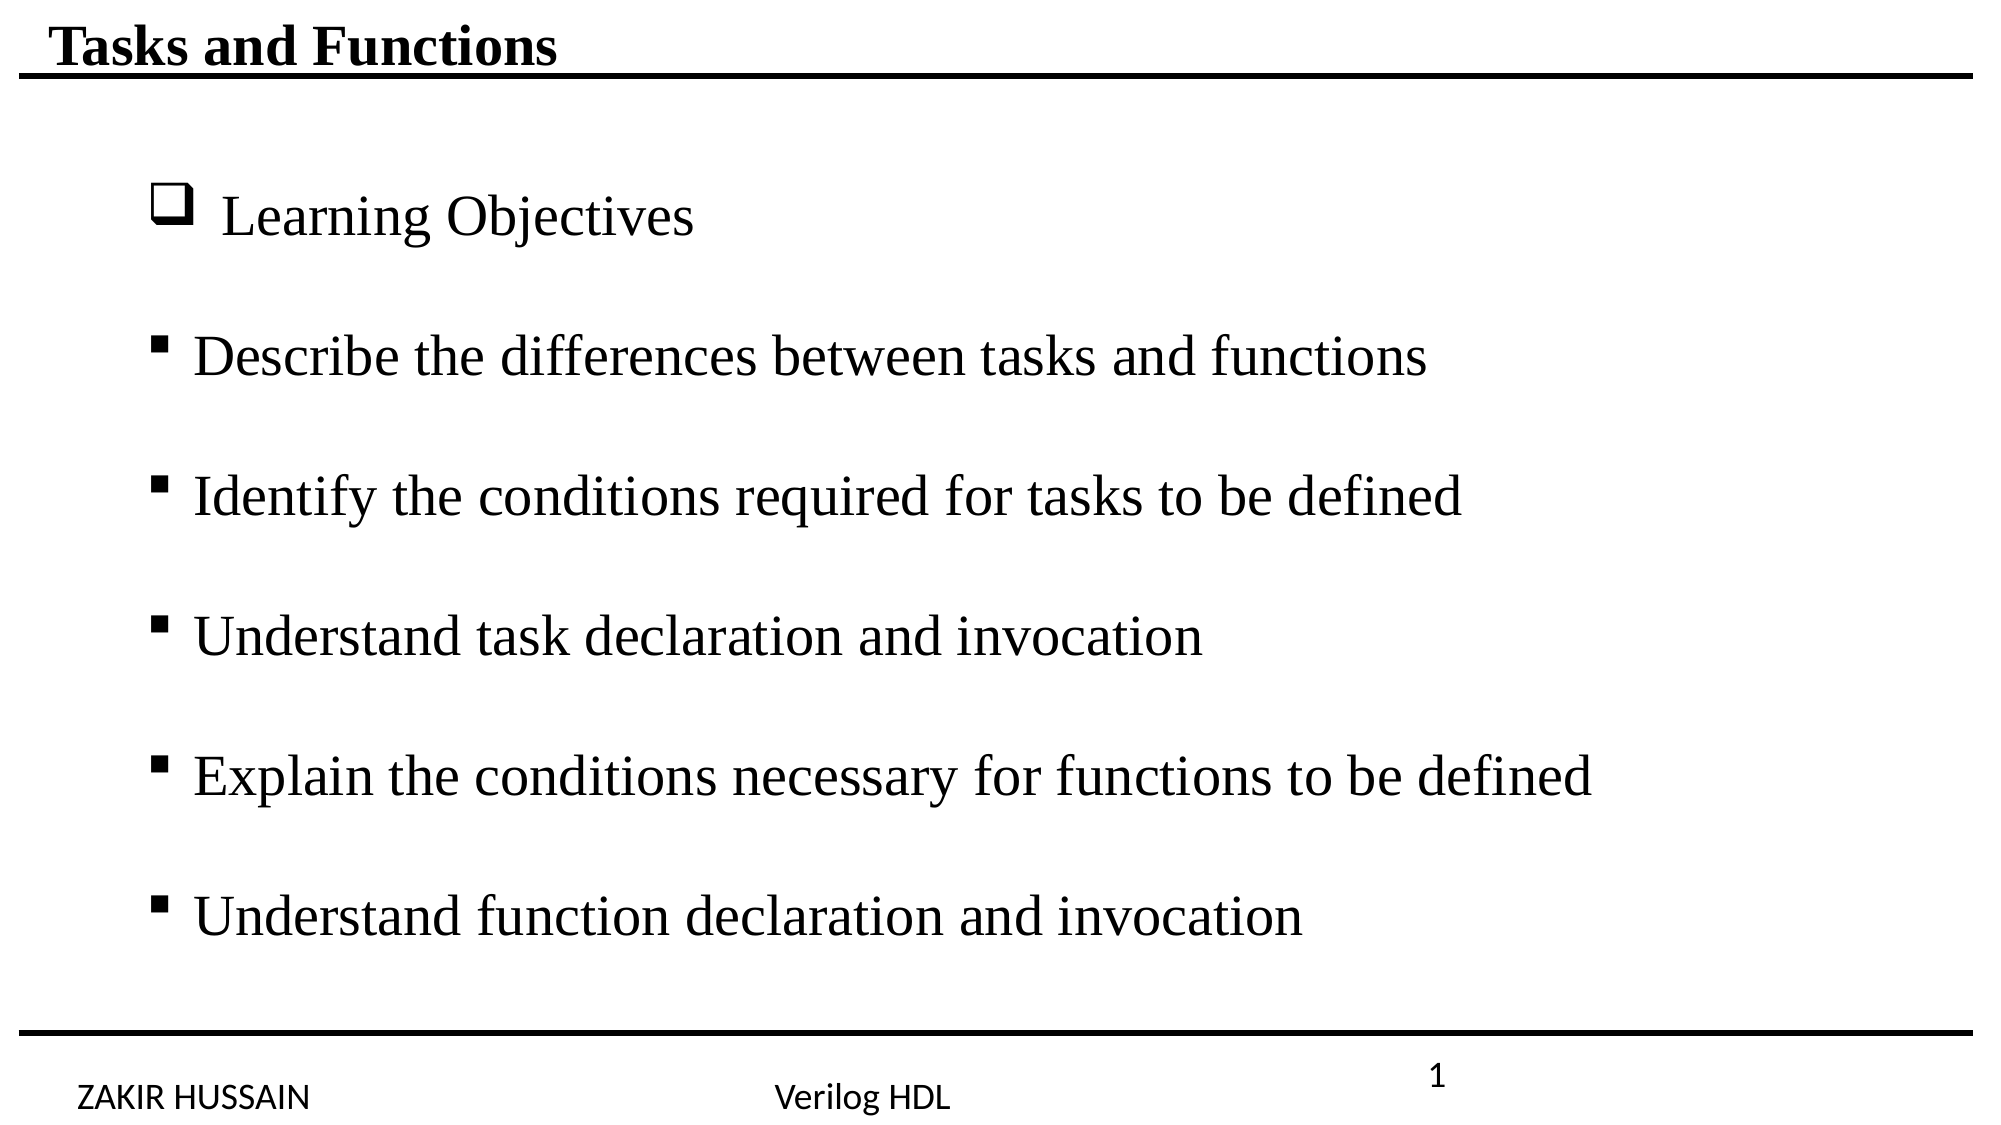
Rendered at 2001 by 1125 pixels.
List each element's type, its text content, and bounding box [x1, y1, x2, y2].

slide_number 1 [1412, 1042, 1863, 1103]
text_box Tasks and Functions [33, 0, 574, 85]
text_box Learning Objectives Describe the differences between tasks and functions Identify the conditions required for tasks to be defined Understand task declaration and invocation Explain the conditions necessary for functions to be defined Understand function declaration and invocation [131, 169, 1893, 955]
